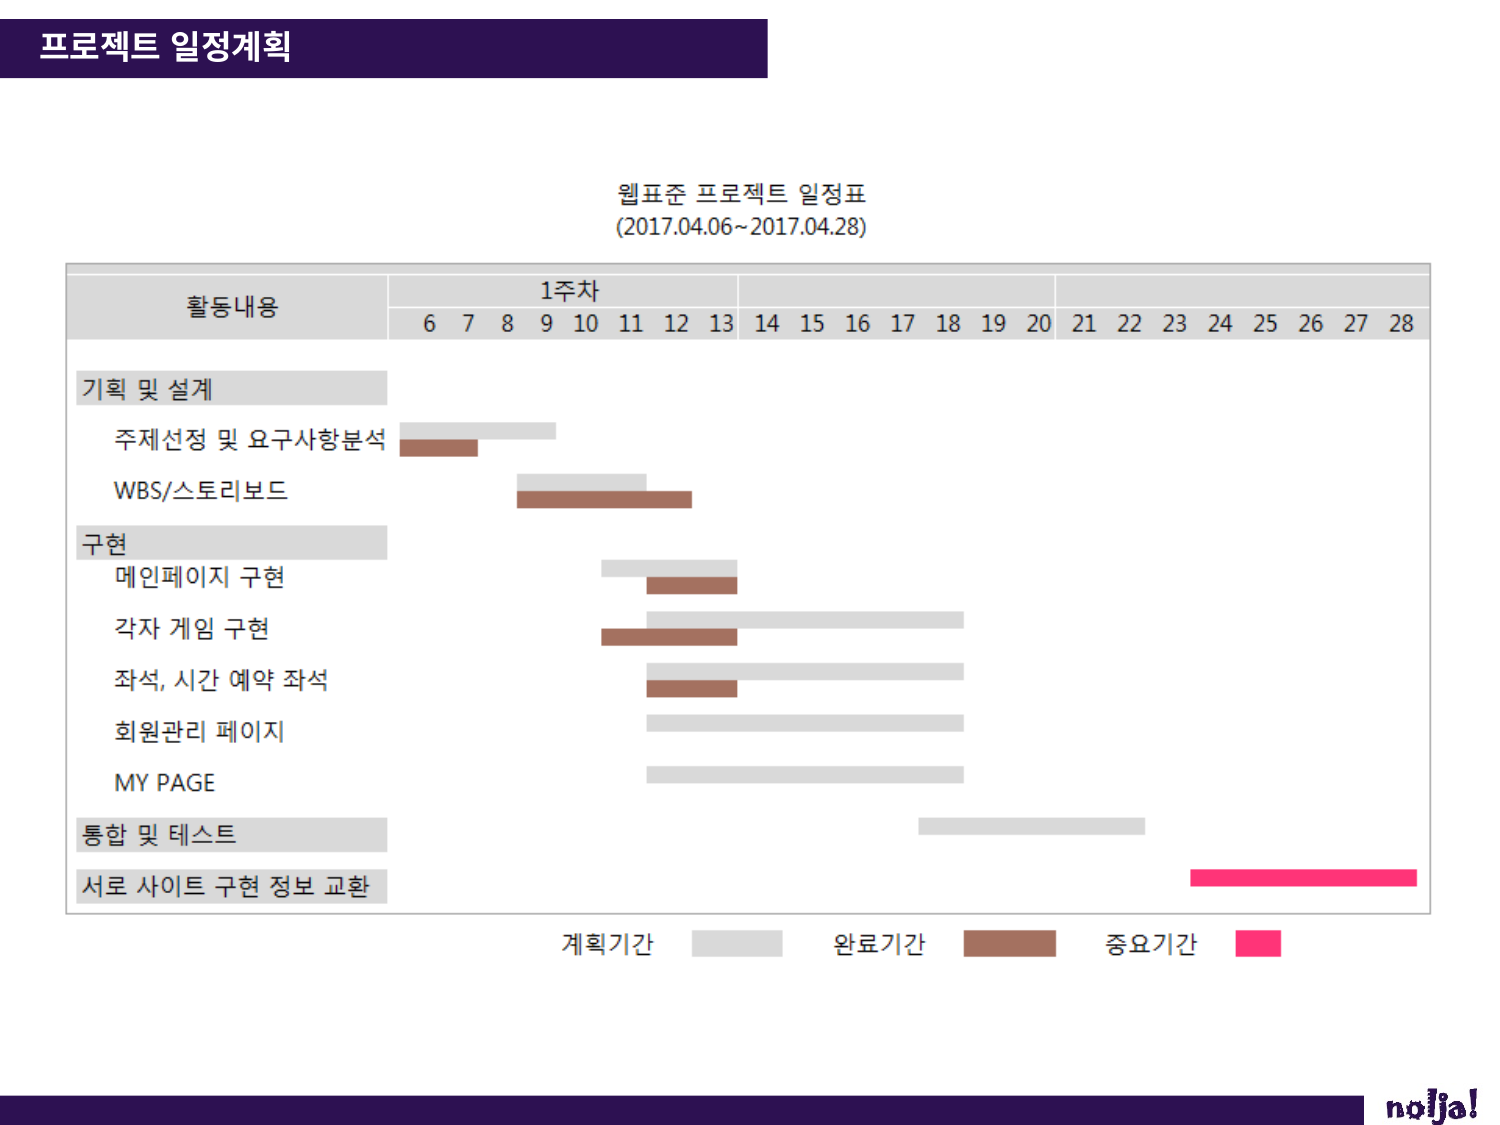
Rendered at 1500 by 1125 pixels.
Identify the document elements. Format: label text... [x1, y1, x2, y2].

picture [1364, 1083, 1500, 1125]
picture [41, 160, 1462, 971]
text_box 프로젝트 일정계획 [24, 18, 308, 74]
